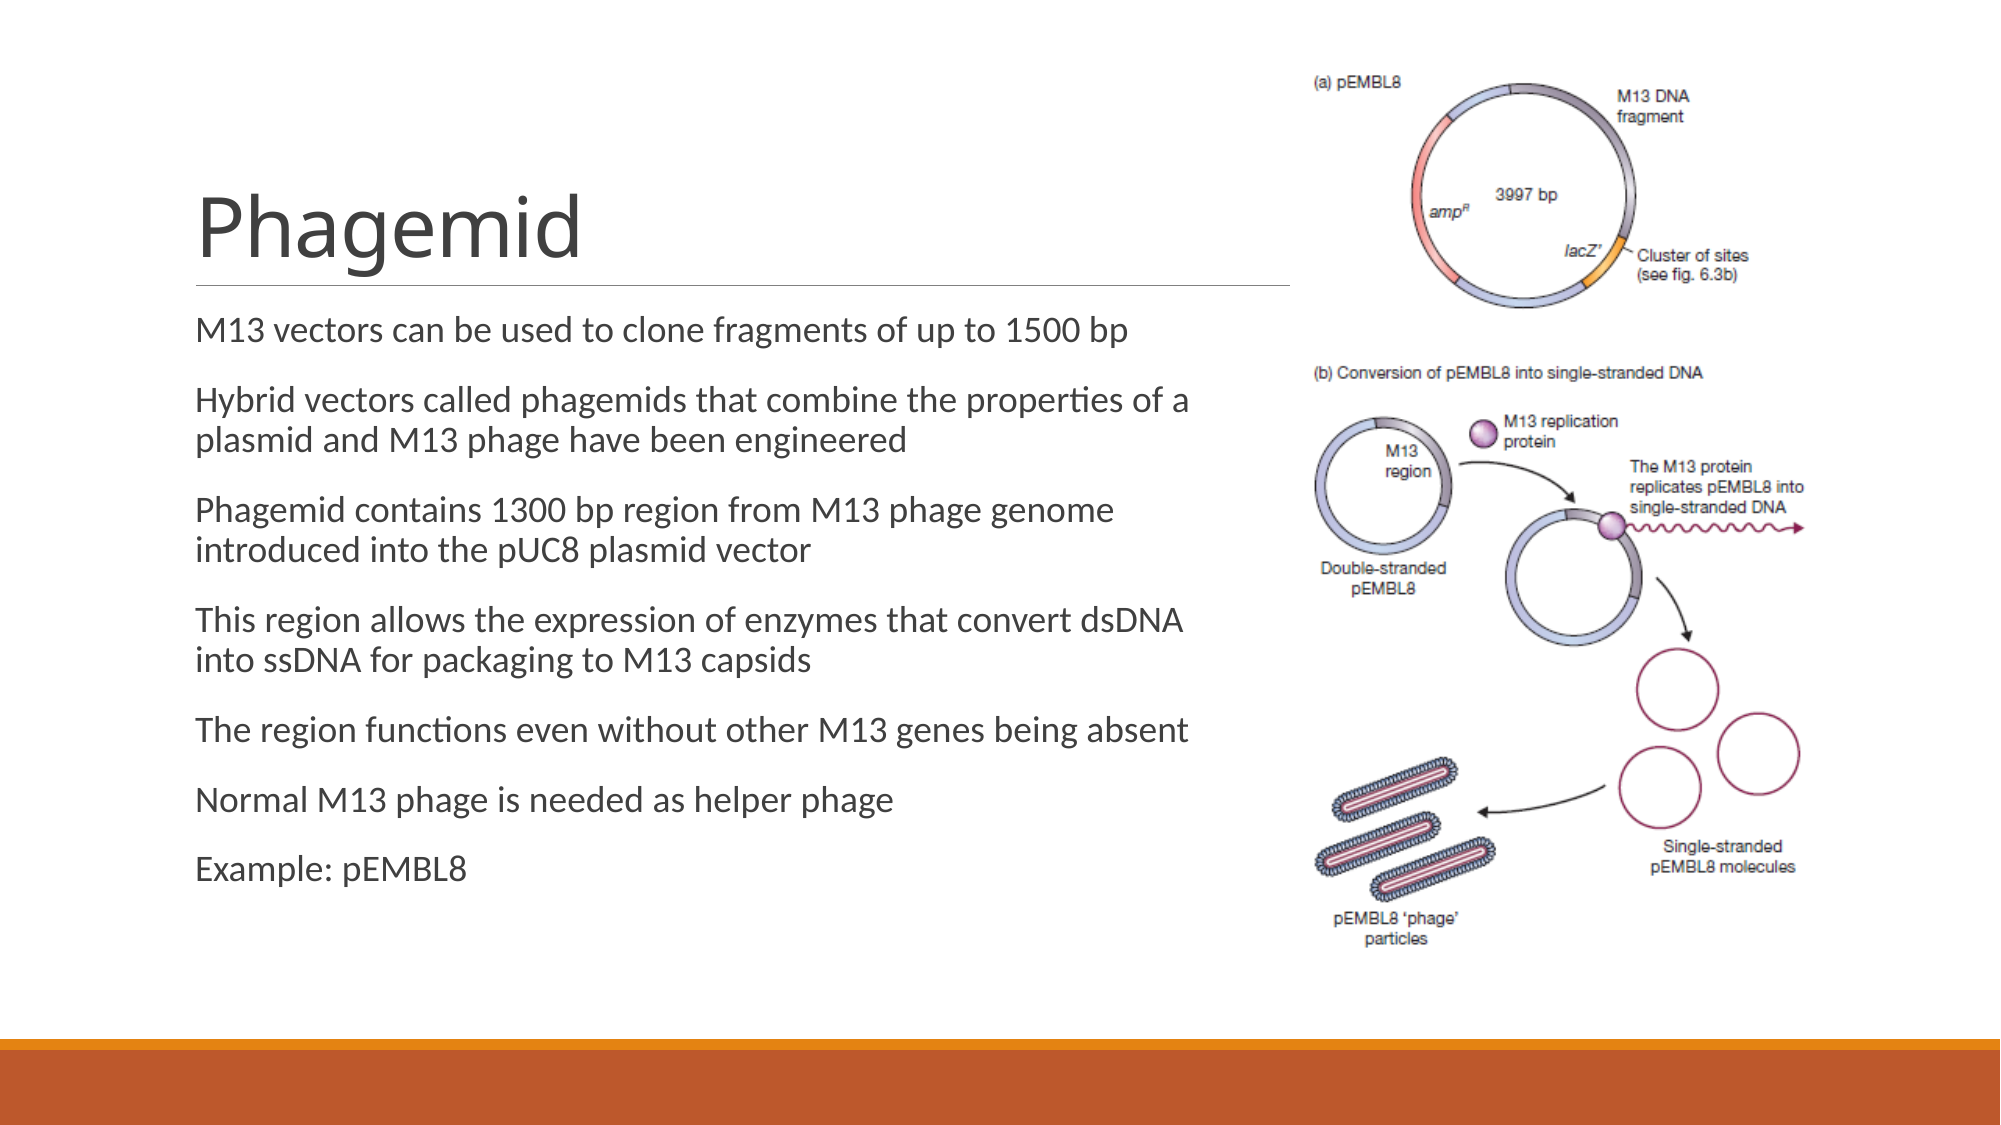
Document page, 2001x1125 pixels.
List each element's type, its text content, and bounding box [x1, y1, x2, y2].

list M13 vectors can be used to clone fragments of up to 1500 bp Hybrid vectors called phagemids that combine the properties of a plasmid and M13 phage have been engineered Phagemid contains 1300 bp region from M13 phage genome introduced into the pUC8 plasmid vector This region allows the expression of enzymes that convert dsDNA into ssDNA for packaging to M13 capsids The region functions even without other M13 genes being absent Normal M13 phage is needed as helper phage Example: pEMBL8 [180, 302, 1235, 963]
title Phagemid [180, 47, 1287, 285]
picture [1289, 46, 1853, 976]
